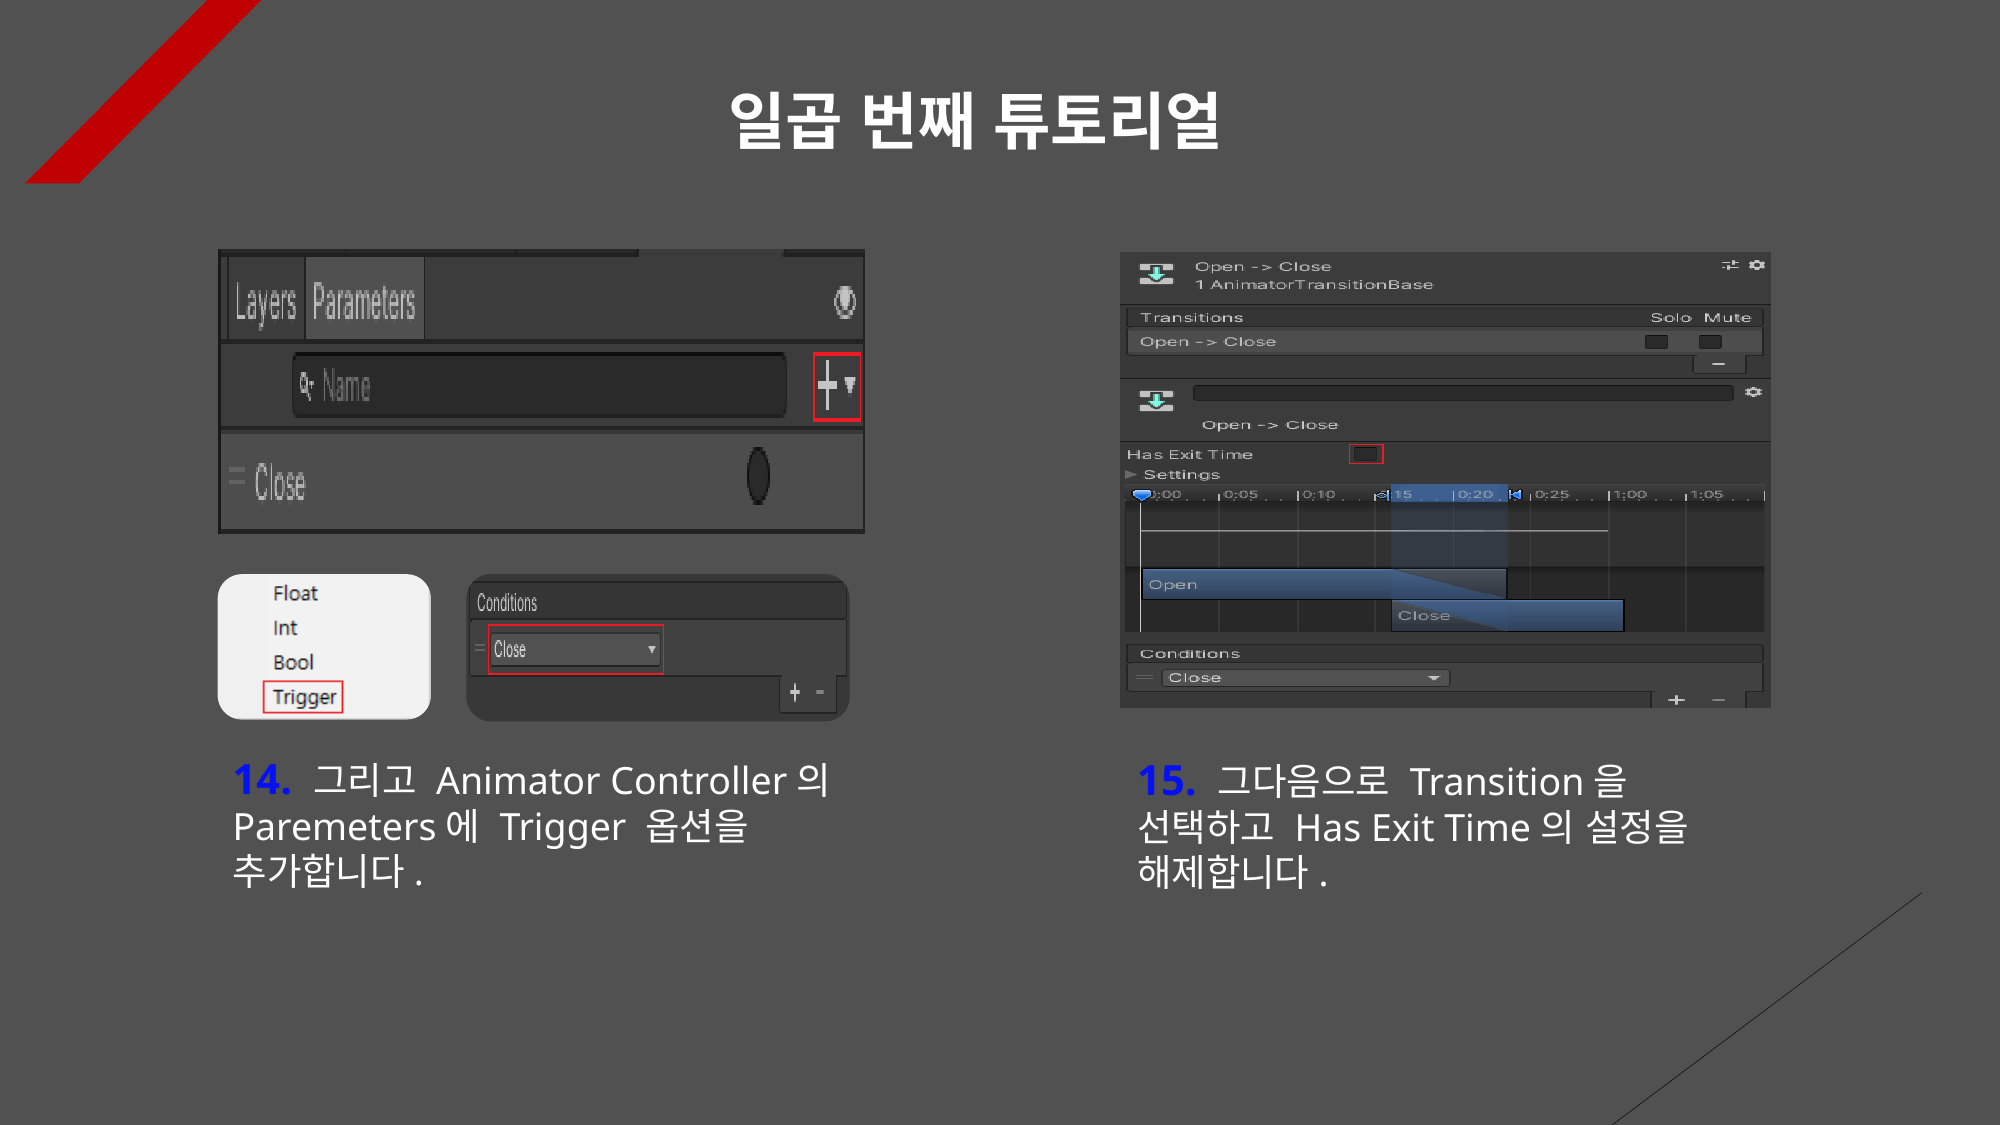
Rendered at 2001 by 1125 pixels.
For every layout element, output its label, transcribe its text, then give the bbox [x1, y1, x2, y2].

text_box 일곱 번째 튜토리얼 [713, 74, 1288, 165]
picture [217, 574, 431, 720]
picture [466, 573, 850, 722]
picture [1120, 252, 1771, 708]
text_box 15. 그다음으로 Transition을 선택하고 Has Exit Time의 설정을 해제합니다. [1122, 745, 1771, 902]
picture [218, 249, 865, 534]
text_box 14. 그리고 Animator Controller의 Paremeters에 Trigger 옵션을 추가합니다. [217, 745, 866, 901]
